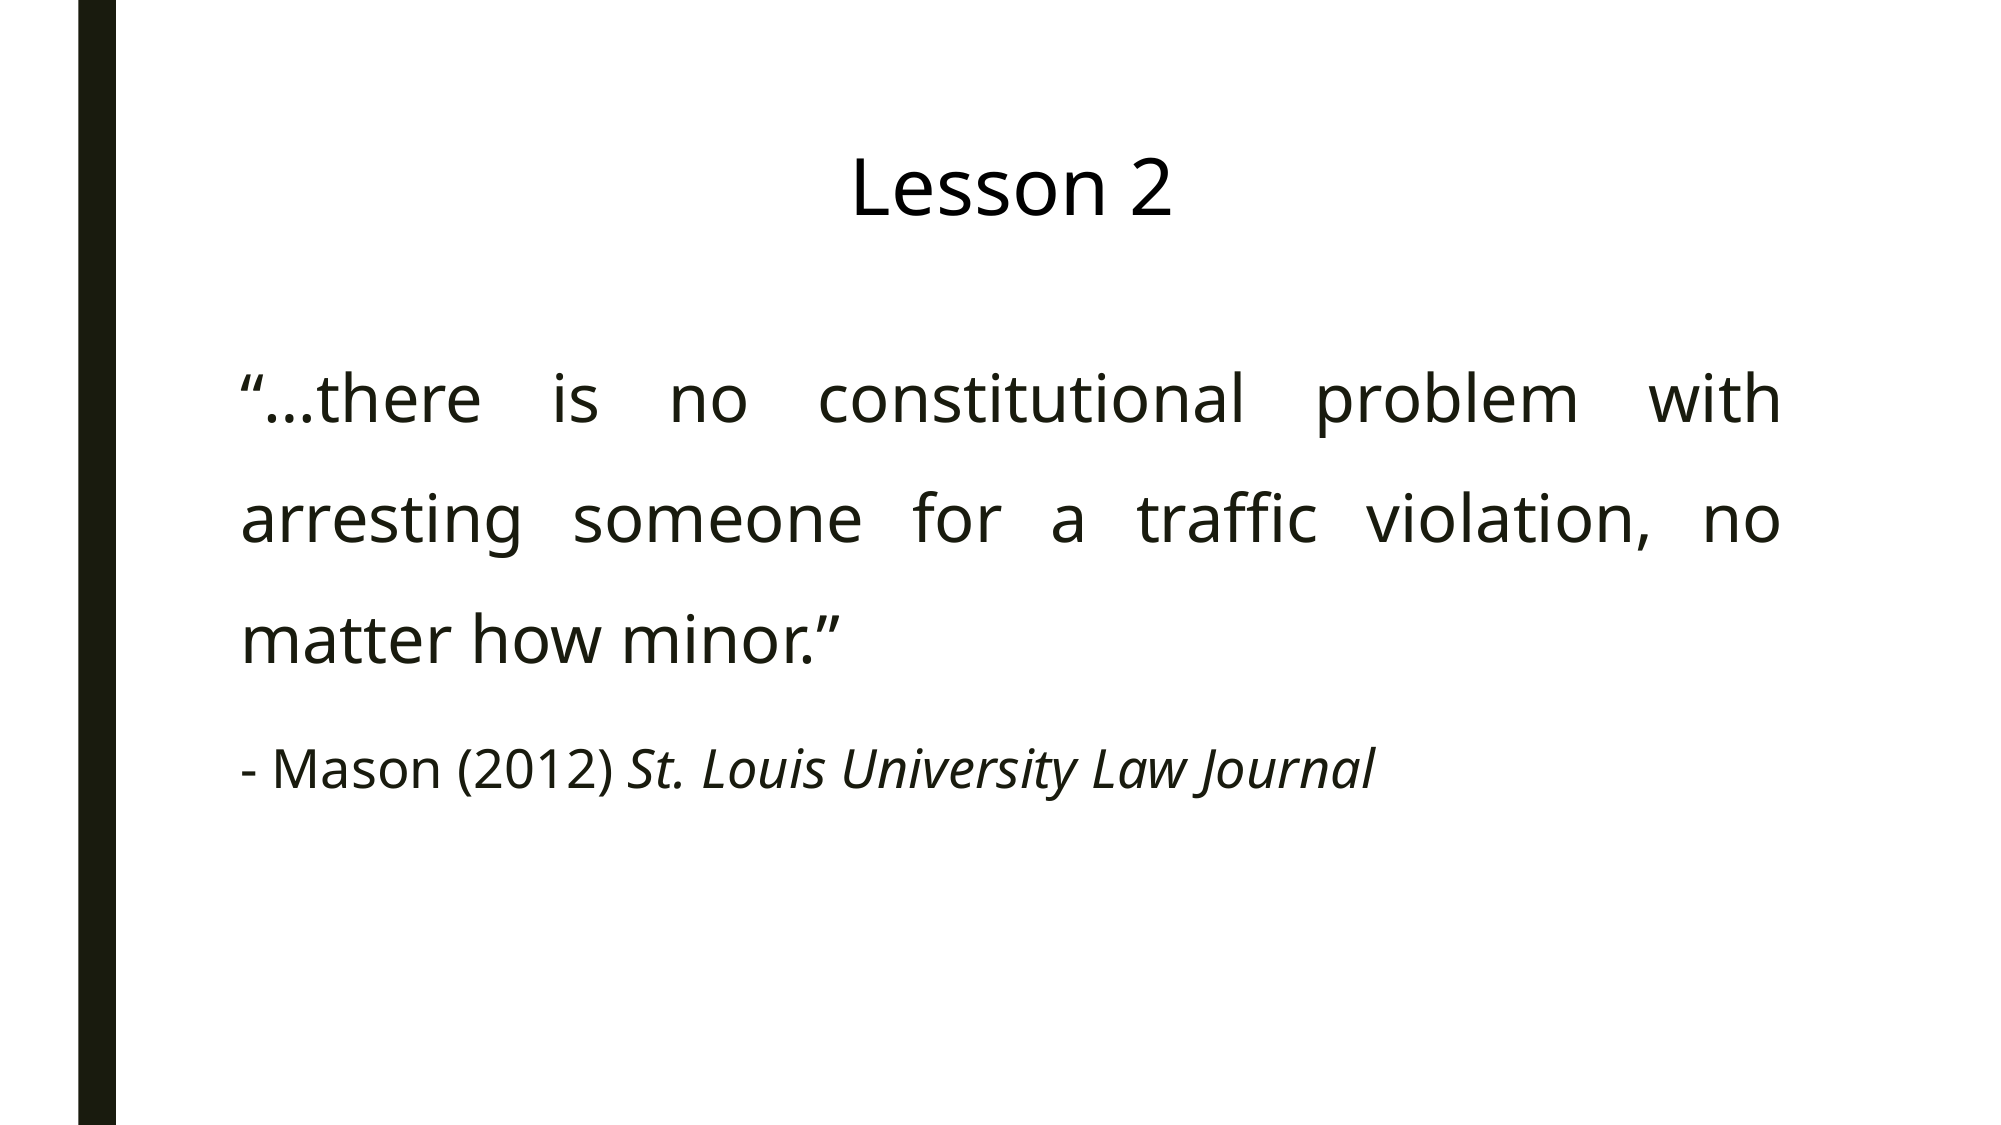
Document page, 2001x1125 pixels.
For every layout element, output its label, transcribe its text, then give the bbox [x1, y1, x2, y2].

list “…there is no constitutional problem with arresting someone for a traffic violation, no matter how minor.” - Mason (2012) St. Louis University Law Journal [225, 308, 1800, 963]
title Lesson 2 [222, 110, 1803, 270]
